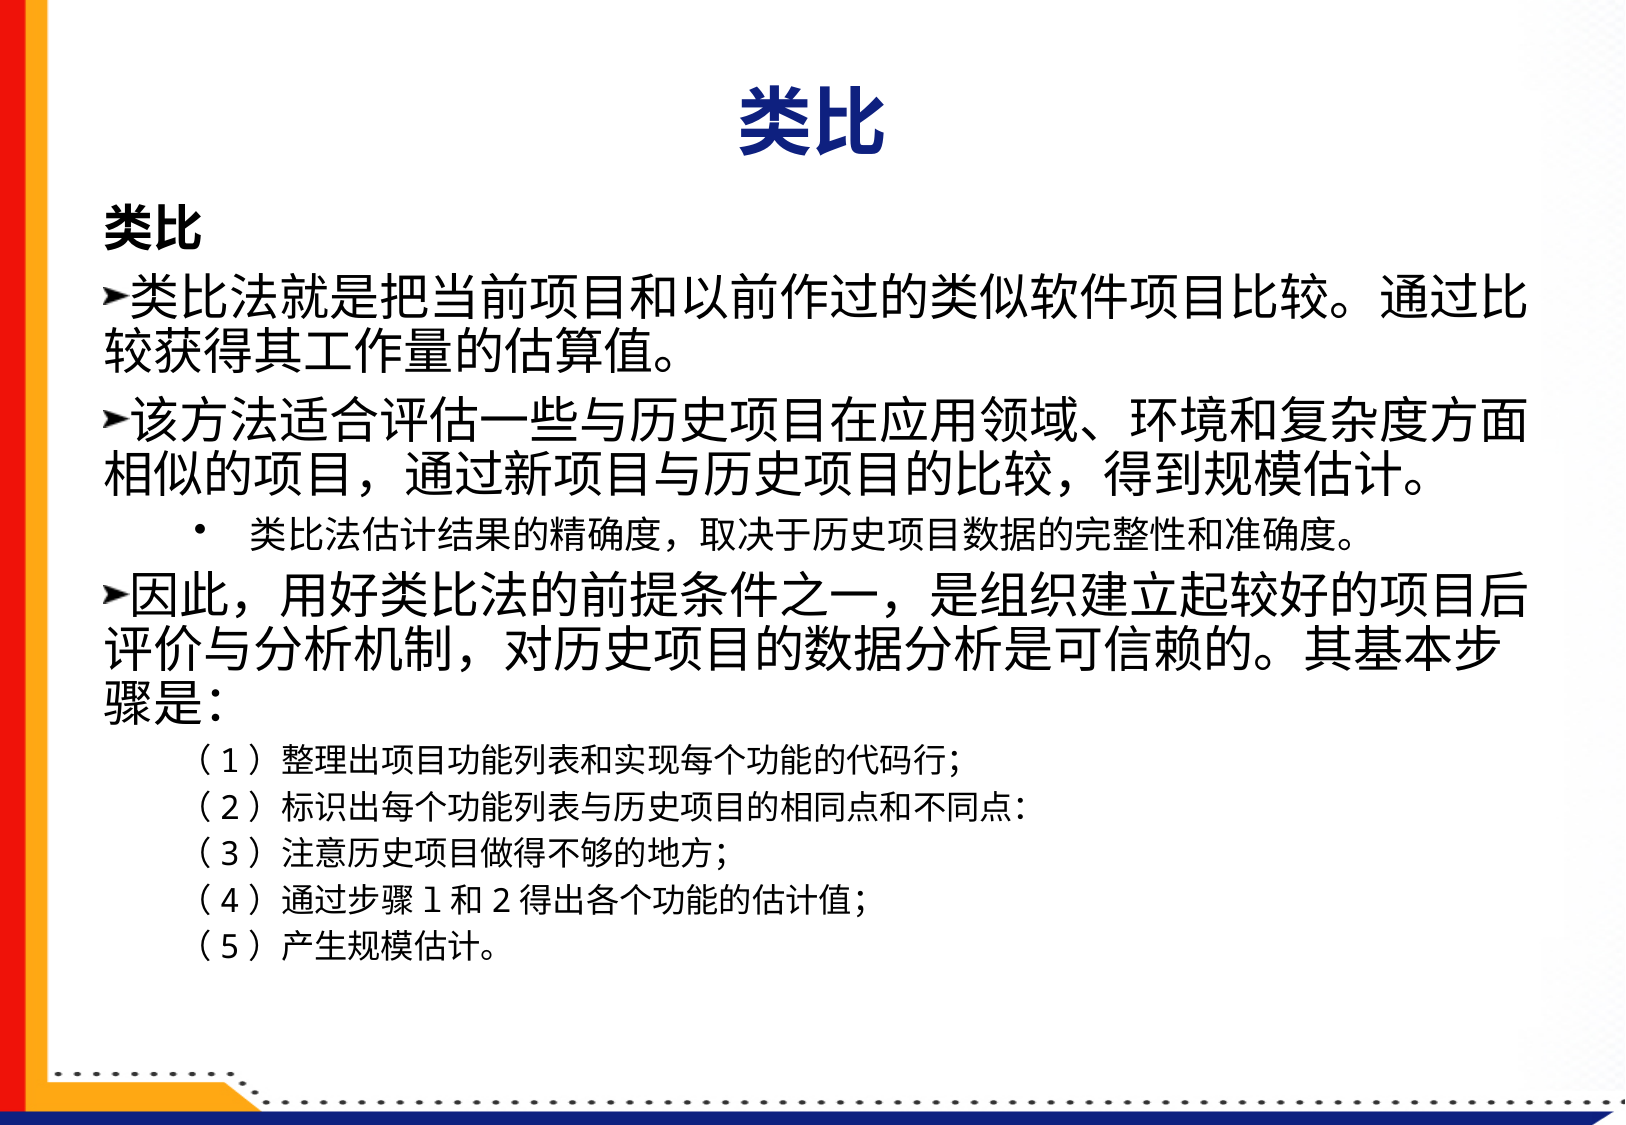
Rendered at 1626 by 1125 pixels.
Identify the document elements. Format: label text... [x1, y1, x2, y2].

list 类比 类比法就是把当前项目和以前作过的类似软件项目比较。通过比较获得其工作量的估算值。 该方法适合评估一些与历史项目在应用领域、环境和复杂度方面相似的项目，通过新项目与历史项目的比较，得到规模估计。 类比法估计结果的精确度，取决于历史项目数据的完整性和准确度。 因此，用好类比法的前提条件之一，是组织建立起较好的项目后评价与分析机制，对历史项目的数据分析是可信赖的。其基本步骤是： （1）整理出项目功能列表和实现每个功能的代码行； （2）标识出每个功能列表与历史项目的相同点和不同点： （3）注意历史项目做得不够的地方； （4）通过步骤l和2得出各个功能的估计值； （5）产生规模估计。 [85, 194, 1548, 870]
picture [0, 0, 1625, 1125]
title 类比 [81, 44, 1543, 195]
